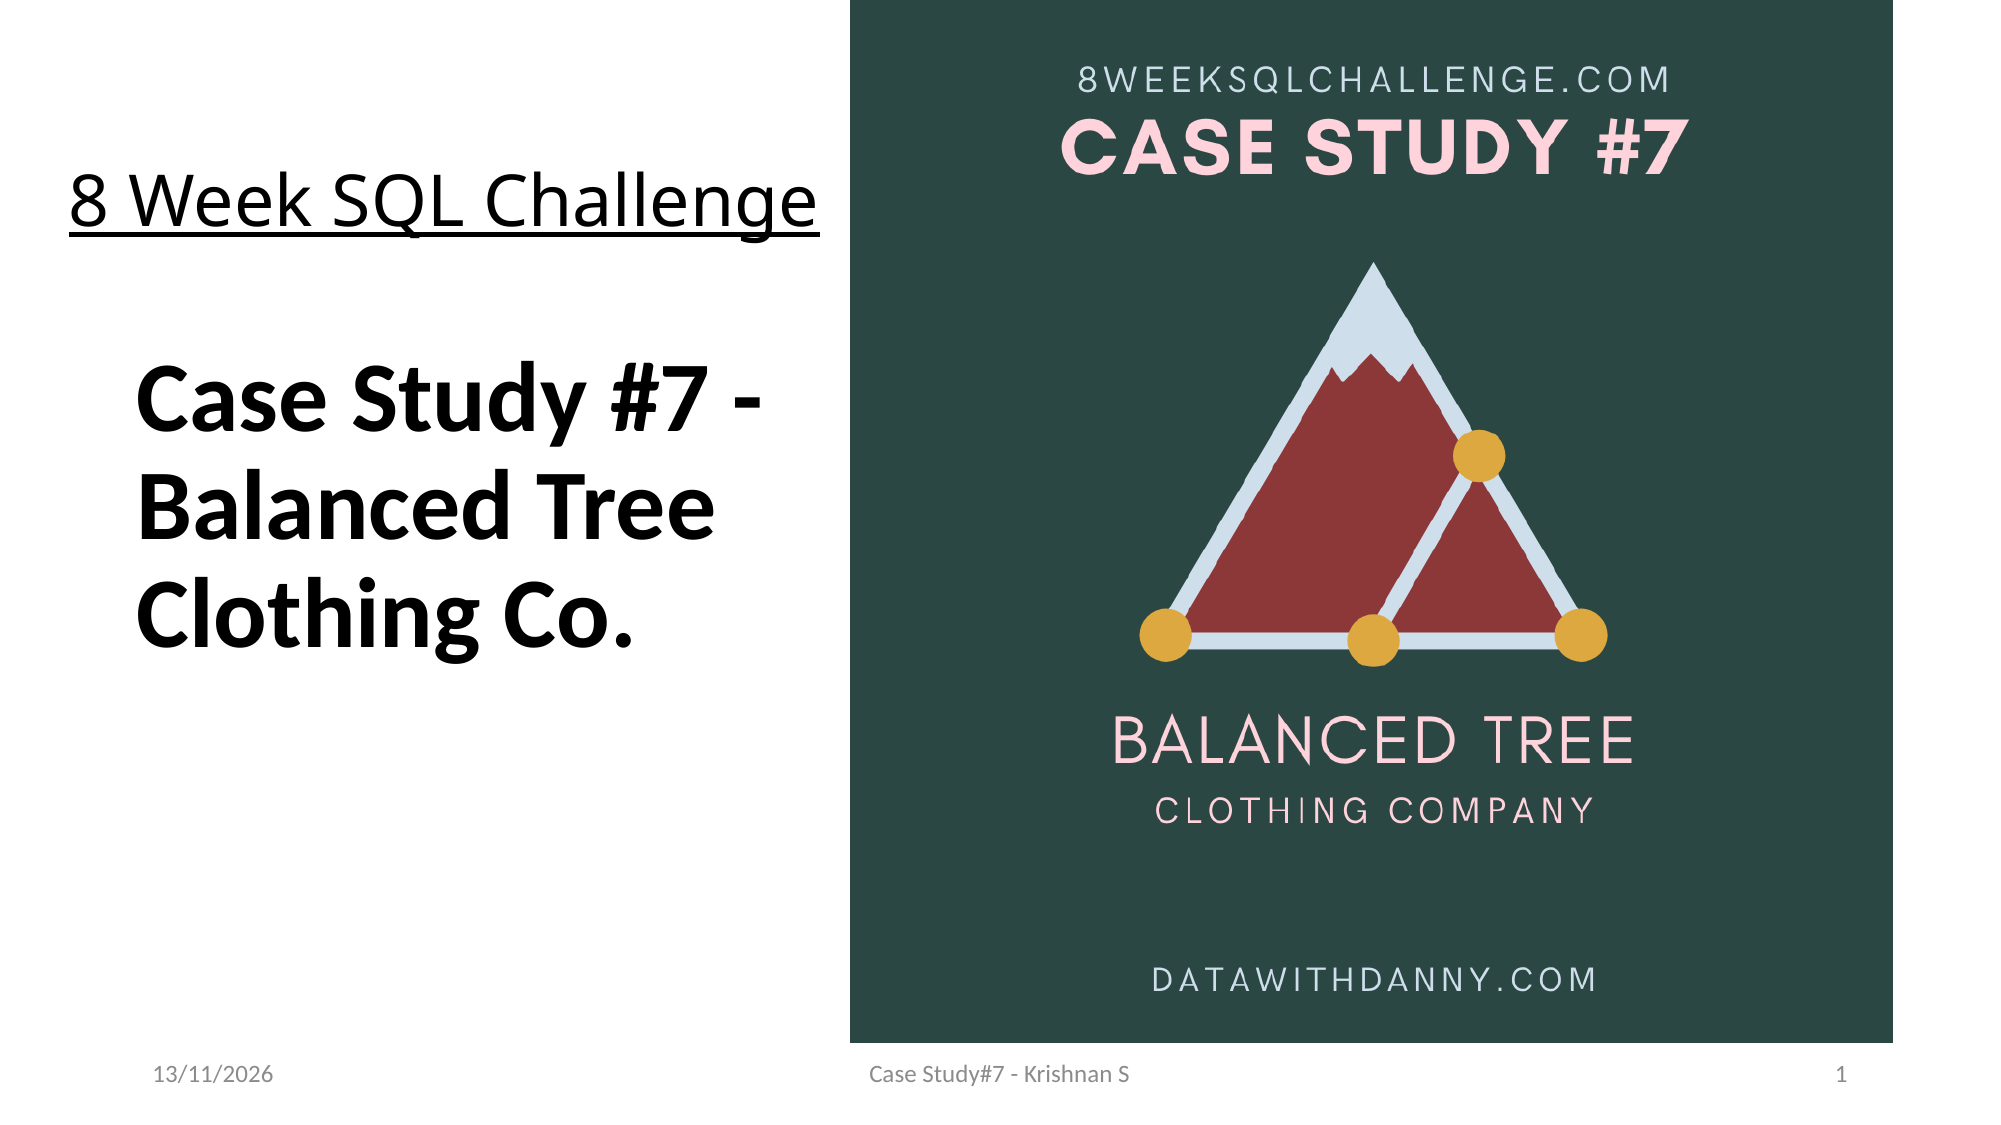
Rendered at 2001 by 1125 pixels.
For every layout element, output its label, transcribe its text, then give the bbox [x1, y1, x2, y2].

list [850, 0, 1893, 1043]
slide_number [137, 1042, 588, 1103]
list Case Study #7 - Balanced Tree Clothing Co. [121, 337, 783, 963]
slide_number 1 [1412, 1043, 1863, 1103]
footer Case Study#7 - Krishnan S [662, 1042, 1338, 1103]
title 8 Week SQL Challenge [53, 75, 850, 338]
